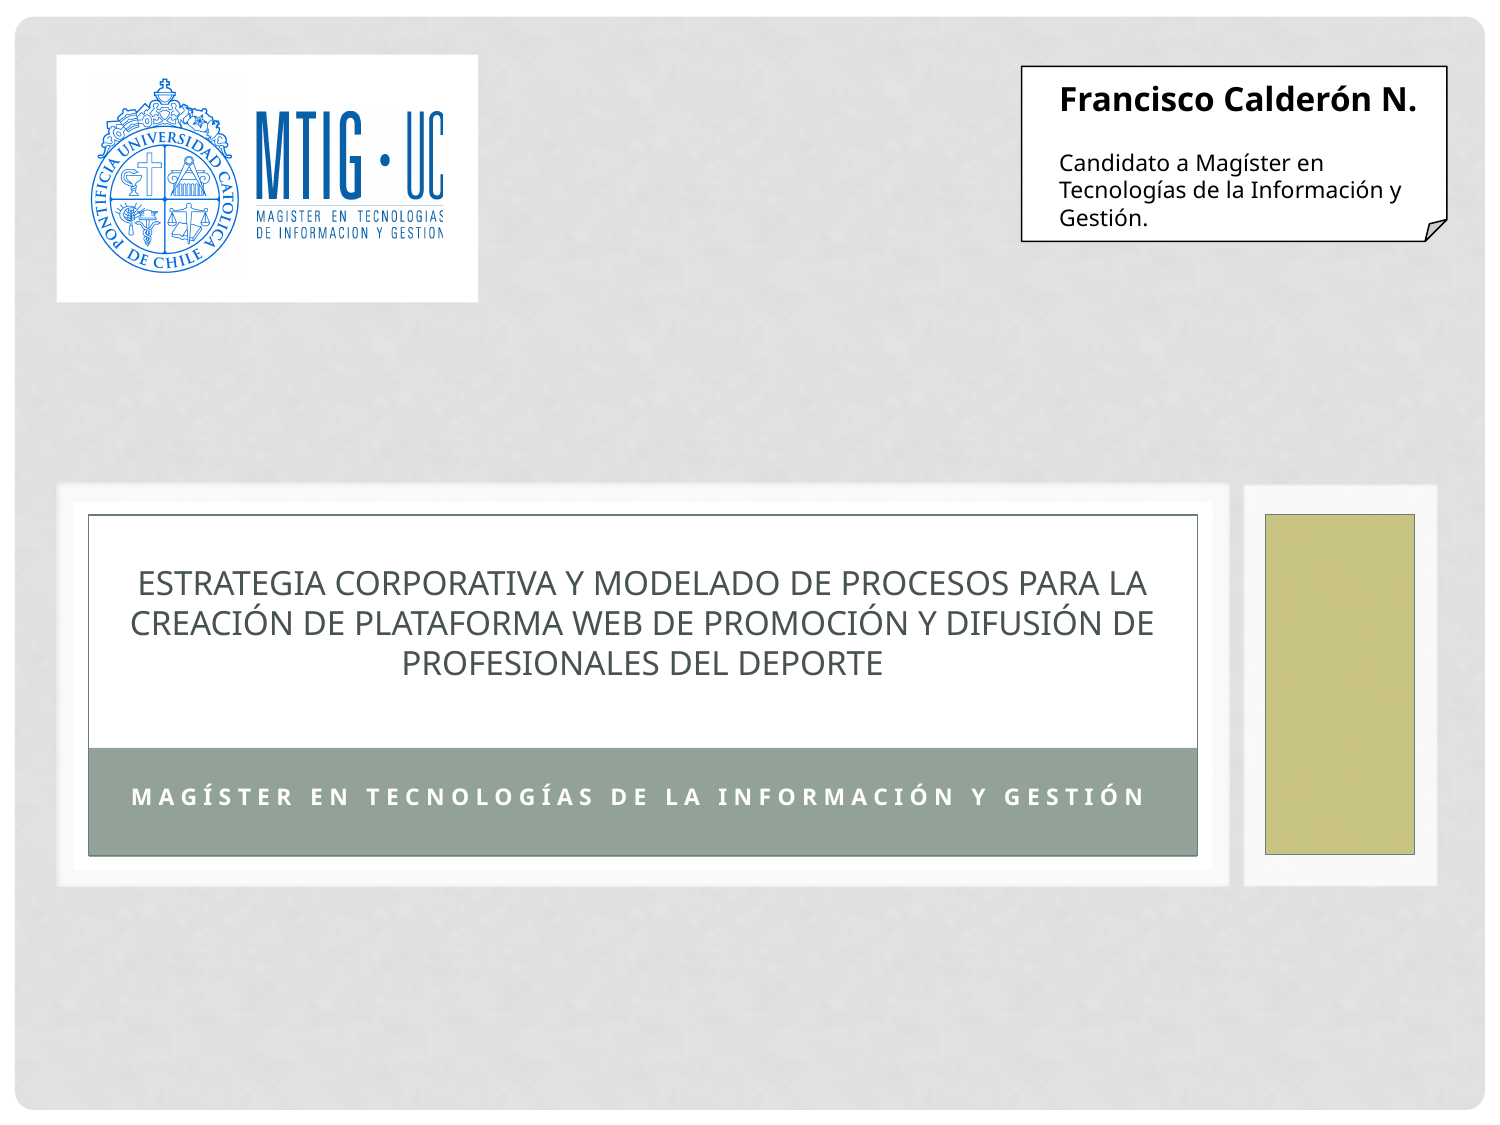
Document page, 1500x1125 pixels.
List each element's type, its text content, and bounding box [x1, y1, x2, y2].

subtitle Magíster en Tecnologías de la Información y Gestión [100, 775, 1176, 823]
title Estrategia corporativa y modelado de procesos para la creación de plataforma web de promoción y difusión de profesionales del deporte [99, 529, 1187, 730]
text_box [1021, 66, 1448, 246]
